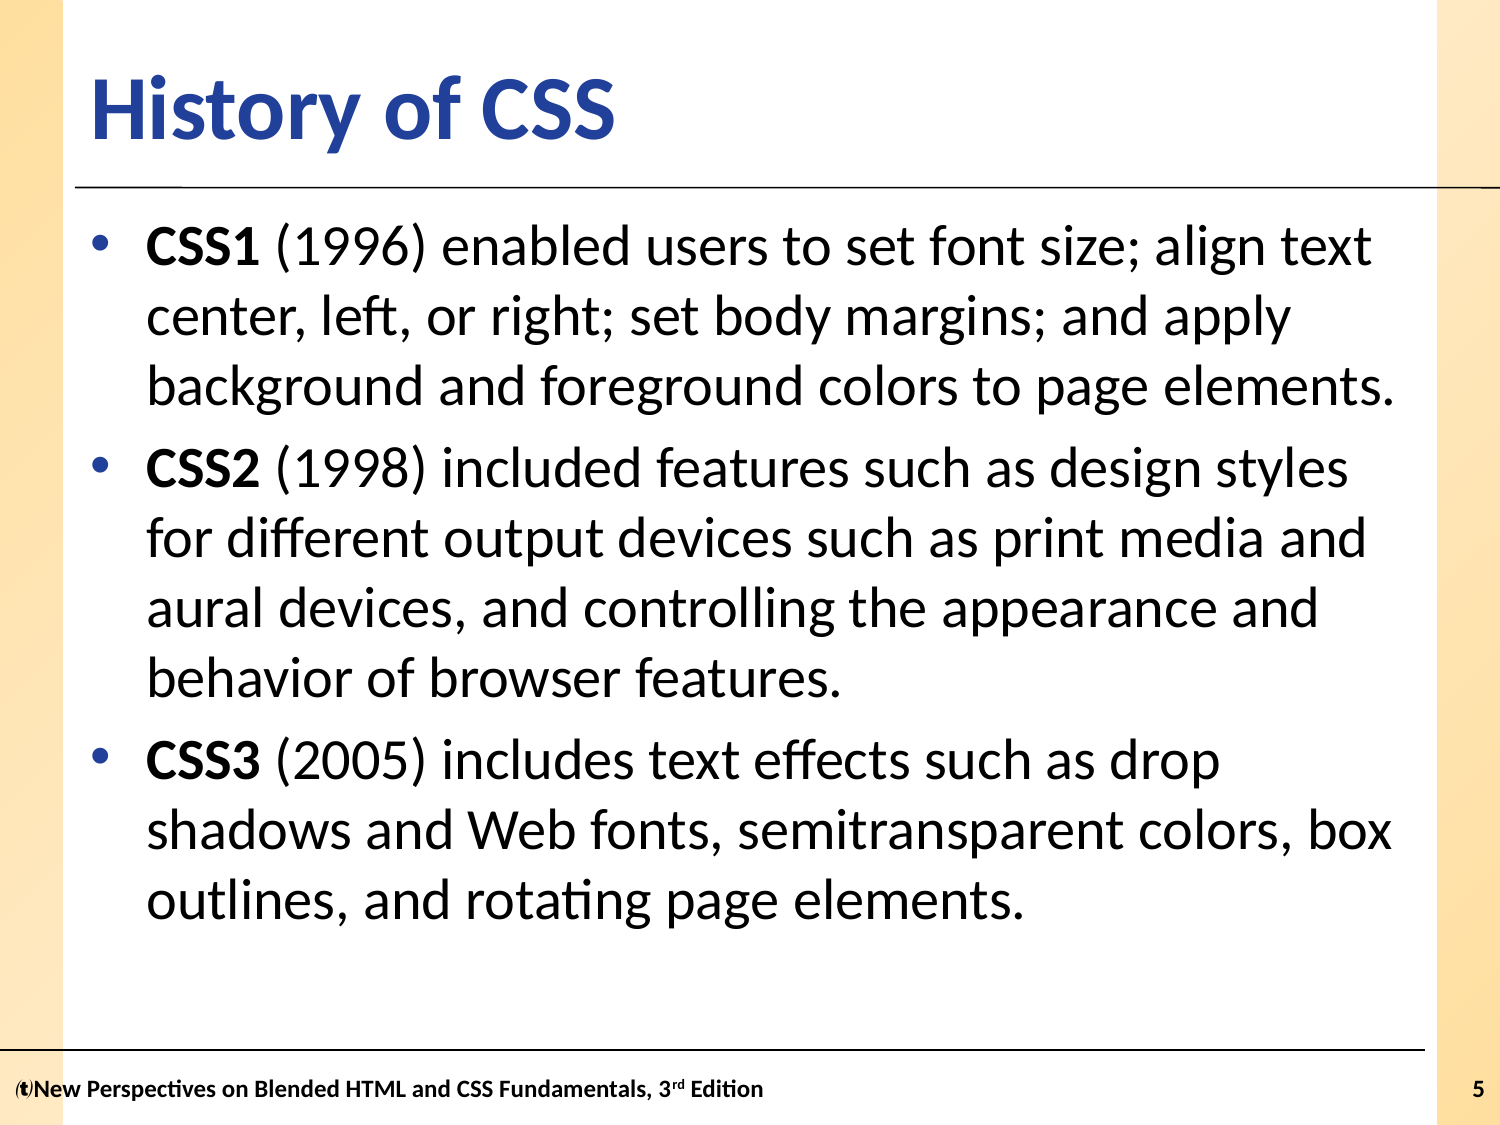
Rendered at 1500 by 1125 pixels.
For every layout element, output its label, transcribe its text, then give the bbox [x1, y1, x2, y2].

slide_number 5 [1412, 1050, 1500, 1125]
list CSS1 (1996) enabled users to set font size; align text center, left, or right; set body margins; and apply background and foreground colors to page elements. CSS2 (1998) included features such as design styles for different output devices such as print media and aural devices, and controlling the appearance and behavior of browser features. CSS3 (2005) includes text effects such as drop shadows and Web fonts, semitransparent colors, box outlines, and rotating page elements. [74, 199, 1438, 1006]
title History of CSS [74, 24, 1438, 181]
footer New Perspectives on Blended HTML and CSS Fundamentals, 3rd Edition [0, 1050, 1350, 1125]
